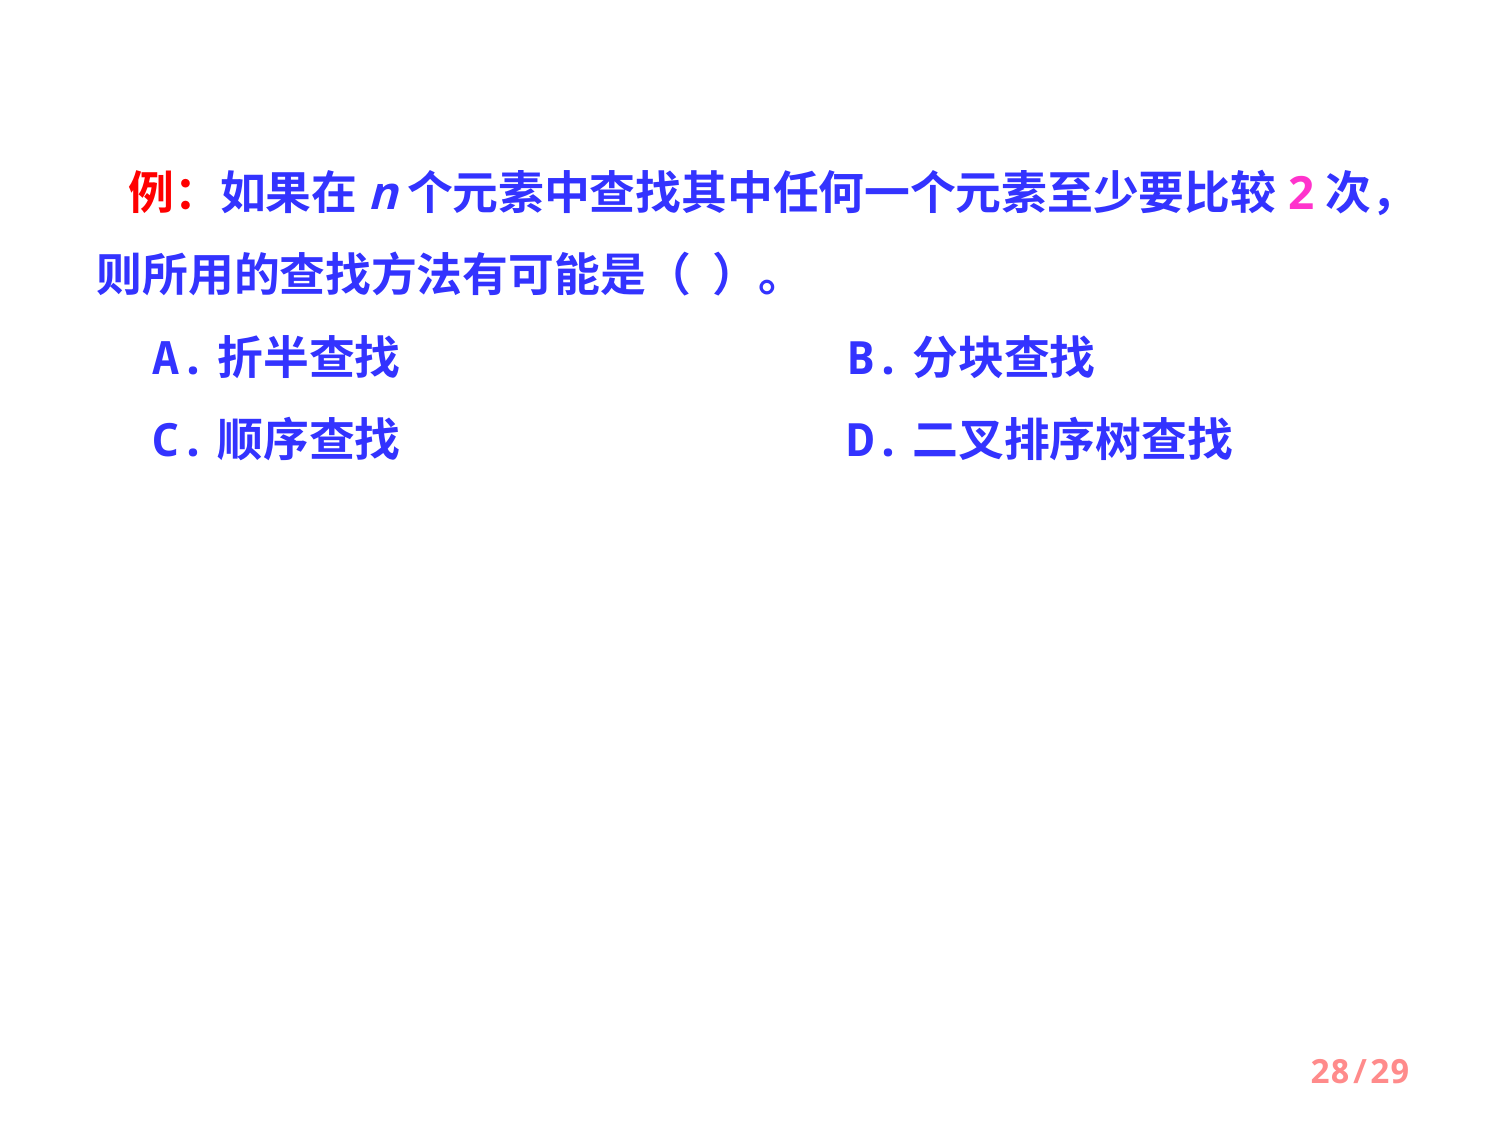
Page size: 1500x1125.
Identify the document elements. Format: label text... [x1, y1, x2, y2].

text_box 例：如果在n个元素中查找其中任何一个元素至少要比较2次，则所用的查找方法有可能是（ ）。 A.折半查找 B.分块查找 C.顺序查找 D.二叉排序树查找 [82, 128, 1454, 474]
slide_number 28/29 [1074, 1042, 1425, 1103]
